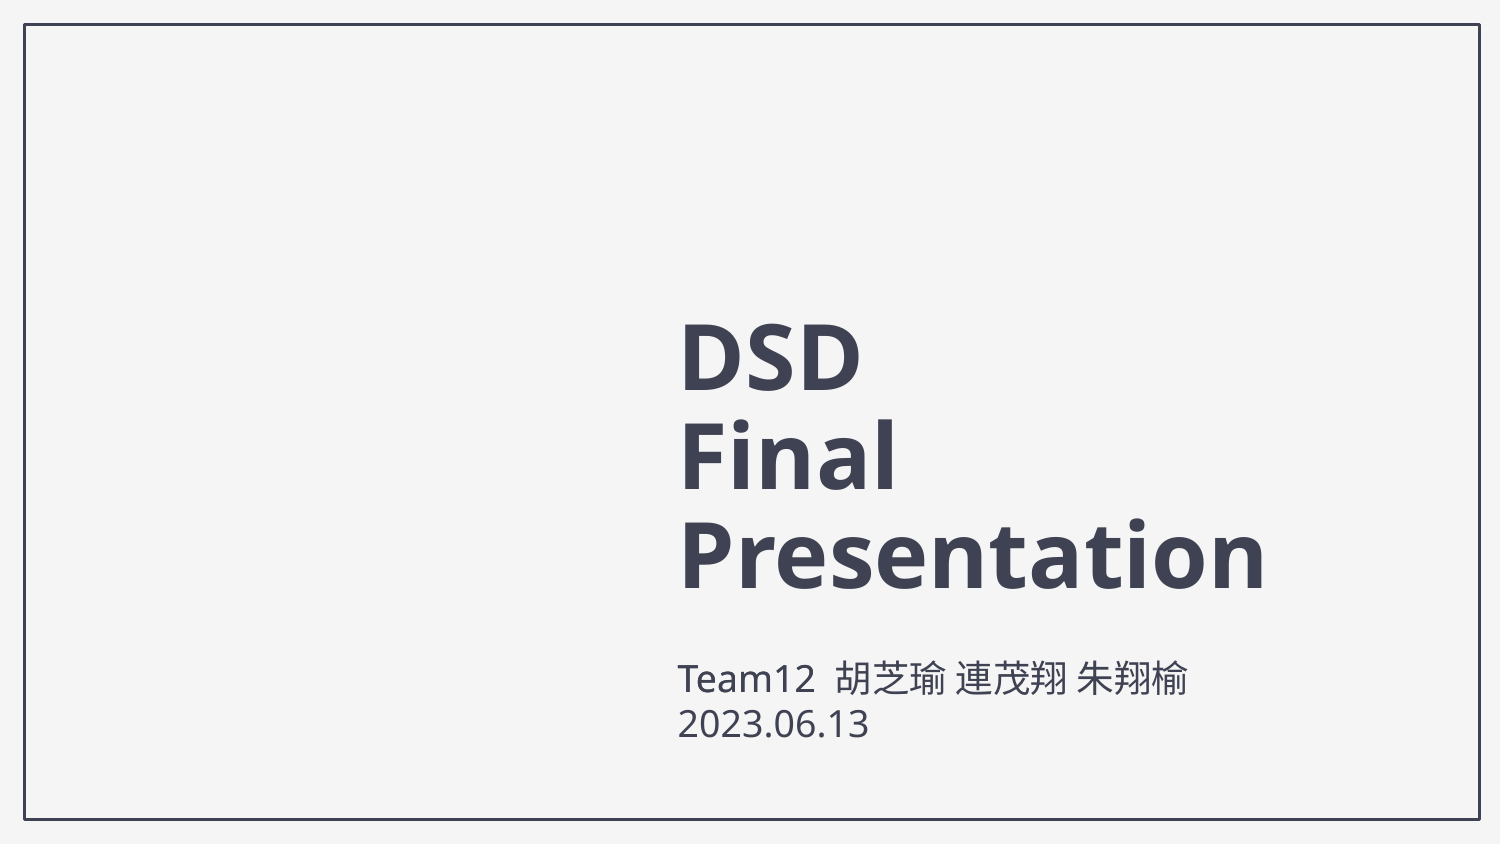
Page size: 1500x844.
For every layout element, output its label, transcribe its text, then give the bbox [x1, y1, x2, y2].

text_box Team12 胡芝瑜 連茂翔 朱翔榆 2023.06.13 [662, 639, 1410, 733]
title DSD Final Presentation [662, 296, 1333, 612]
